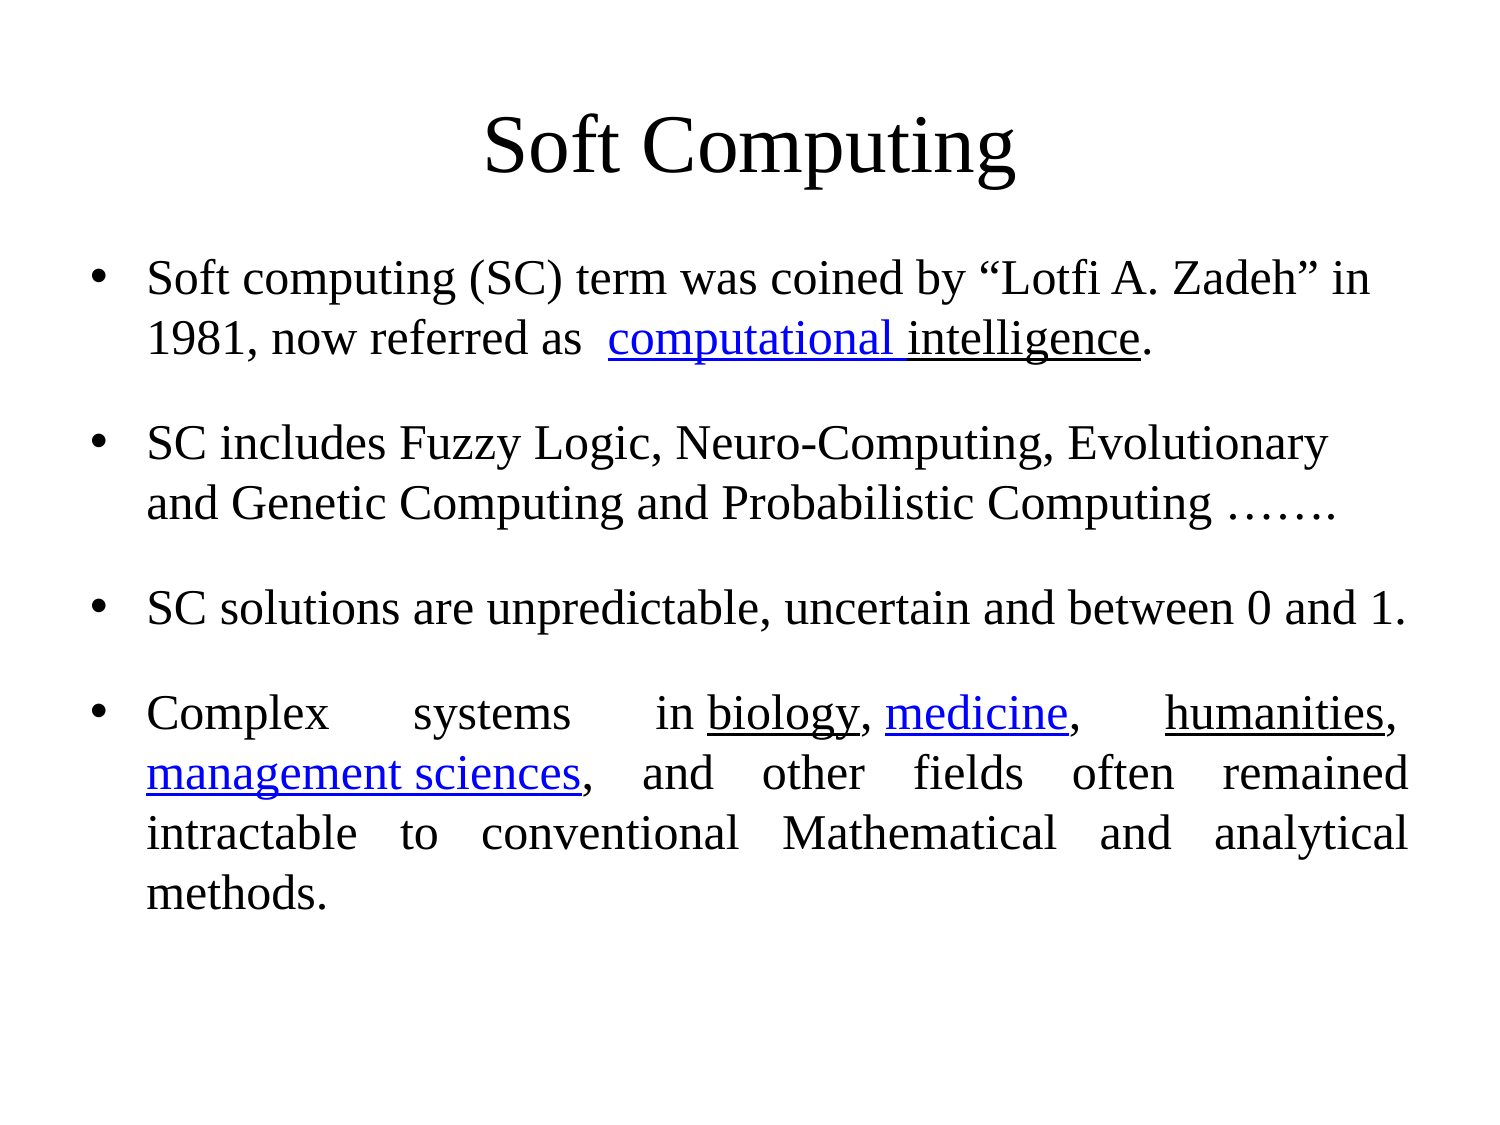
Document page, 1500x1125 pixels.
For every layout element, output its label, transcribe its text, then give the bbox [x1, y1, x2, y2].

list Soft computing (SC) term was coined by “Lotfi A. Zadeh” in 1981, now referred as computational intelligence. SC includes Fuzzy Logic, Neuro-Computing, Evolutionary and Genetic Computing and Probabilistic Computing ……. SC solutions are unpredictable, uncertain and between 0 and 1. Complex systems in biology, medicine, humanities, management sciences, and other fields often remained intractable to conventional Mathematical and analytical methods. [75, 237, 1425, 980]
title Soft Computing [75, 45, 1425, 233]
